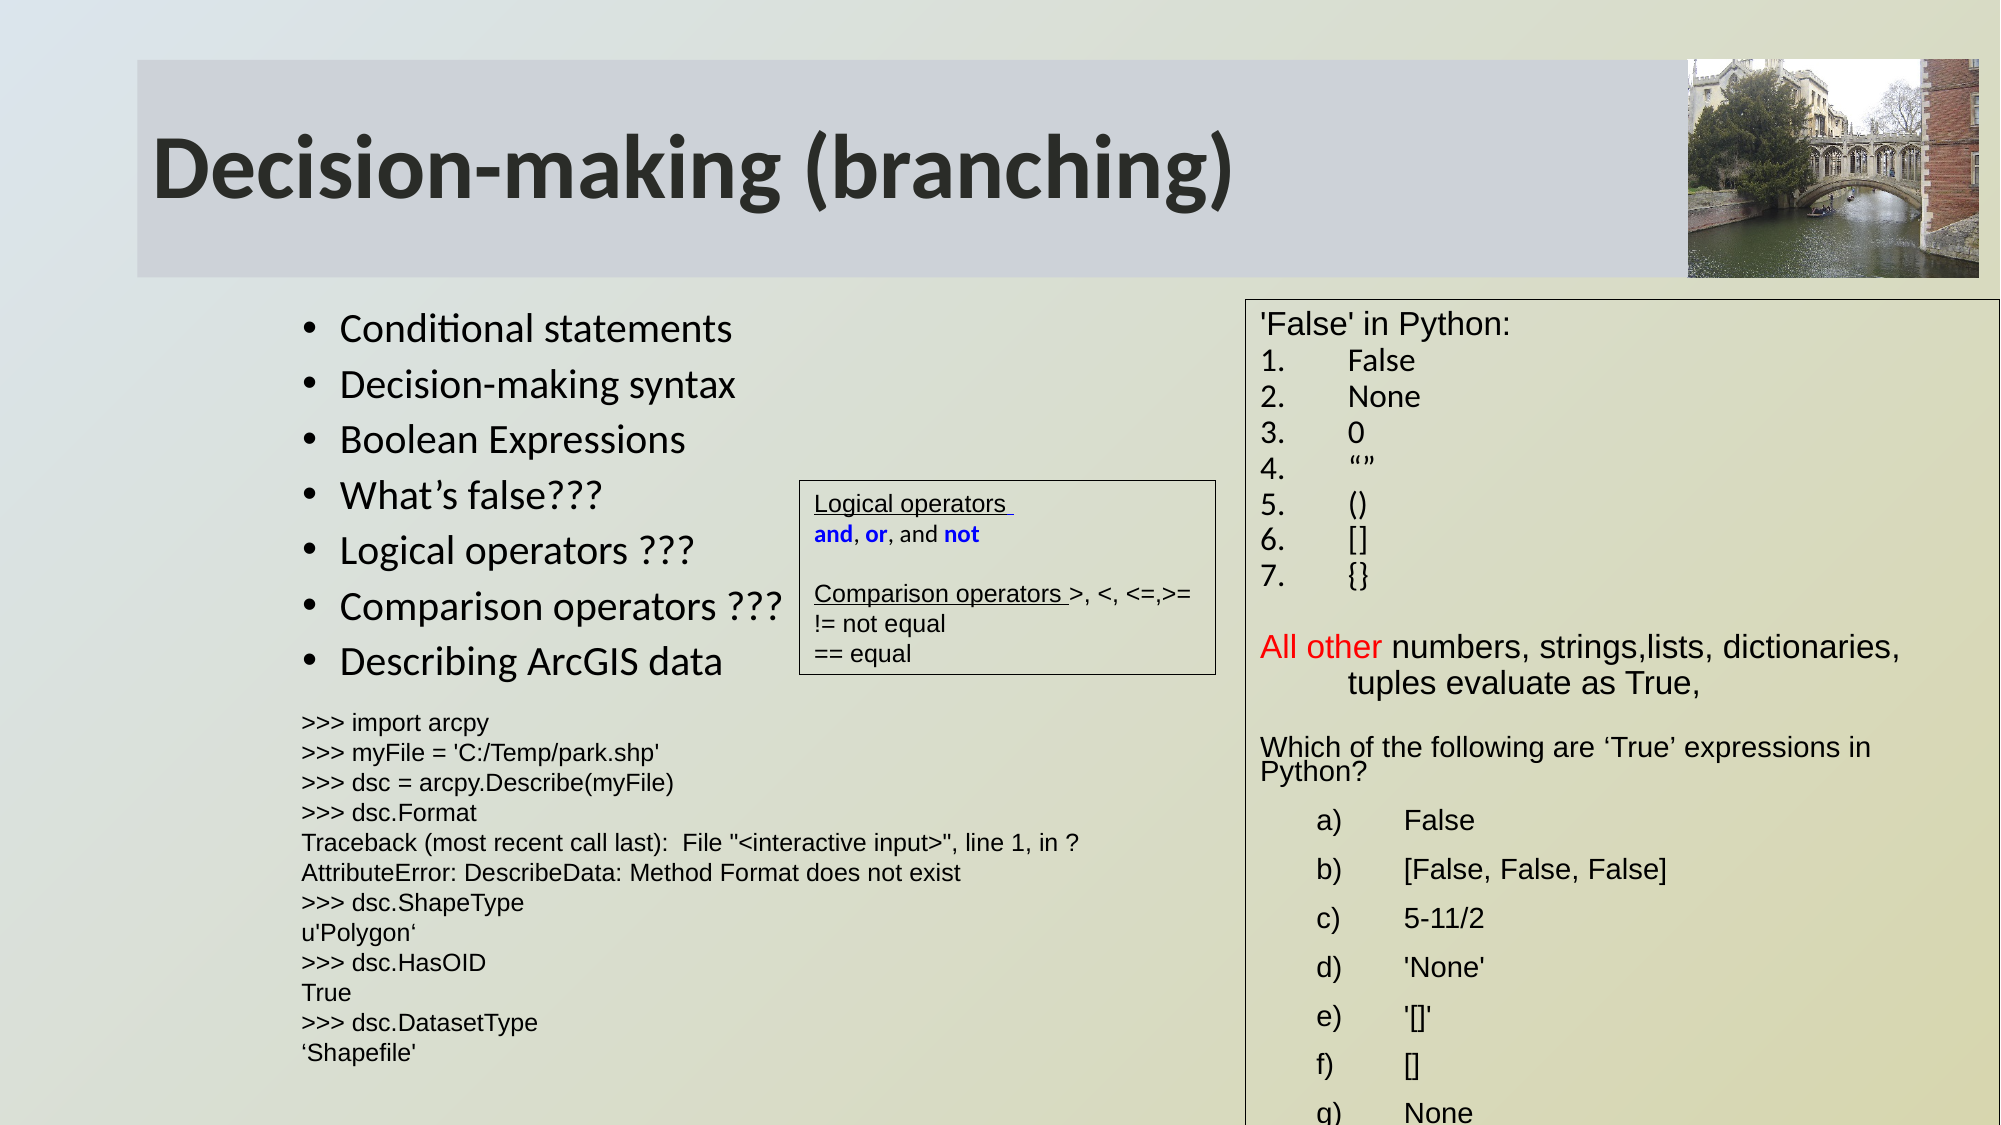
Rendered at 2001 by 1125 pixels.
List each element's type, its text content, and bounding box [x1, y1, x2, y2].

text_box 'False' in Python: False None 0 “” () [] {} All other numbers, strings,lists, dictionaries, tuples evaluate as True, Which of the following are ‘True’ expressions in Python? False [False, False, False] 5-11/2 'None' '[]' [] None [1245, 299, 2000, 1125]
picture [1688, 59, 1979, 278]
title Decision-making (branching) [137, 59, 1688, 278]
text_box Logical operators and, or, and not Comparison operators >, <, <=,>= != not equal == equal [799, 480, 1216, 675]
list Conditional statements Decision-making syntax Boolean Expressions What’s false??? Logical operators ??? Comparison operators ??? Describing ArcGIS data [137, 299, 1245, 1014]
text_box >>> import arcpy >>> myFile = 'C:/Temp/park.shp' >>> dsc = arcpy.Describe(myFile) >>> dsc.Format Traceback (most recent call last): File "<interactive input>", line 1, in ? AttributeError: DescribeData: Method Format does not exist >>> dsc.ShapeType u'Polygon‘ >>> dsc.HasOID True >>> dsc.DatasetType ‘Shapefile' [286, 699, 1097, 1074]
